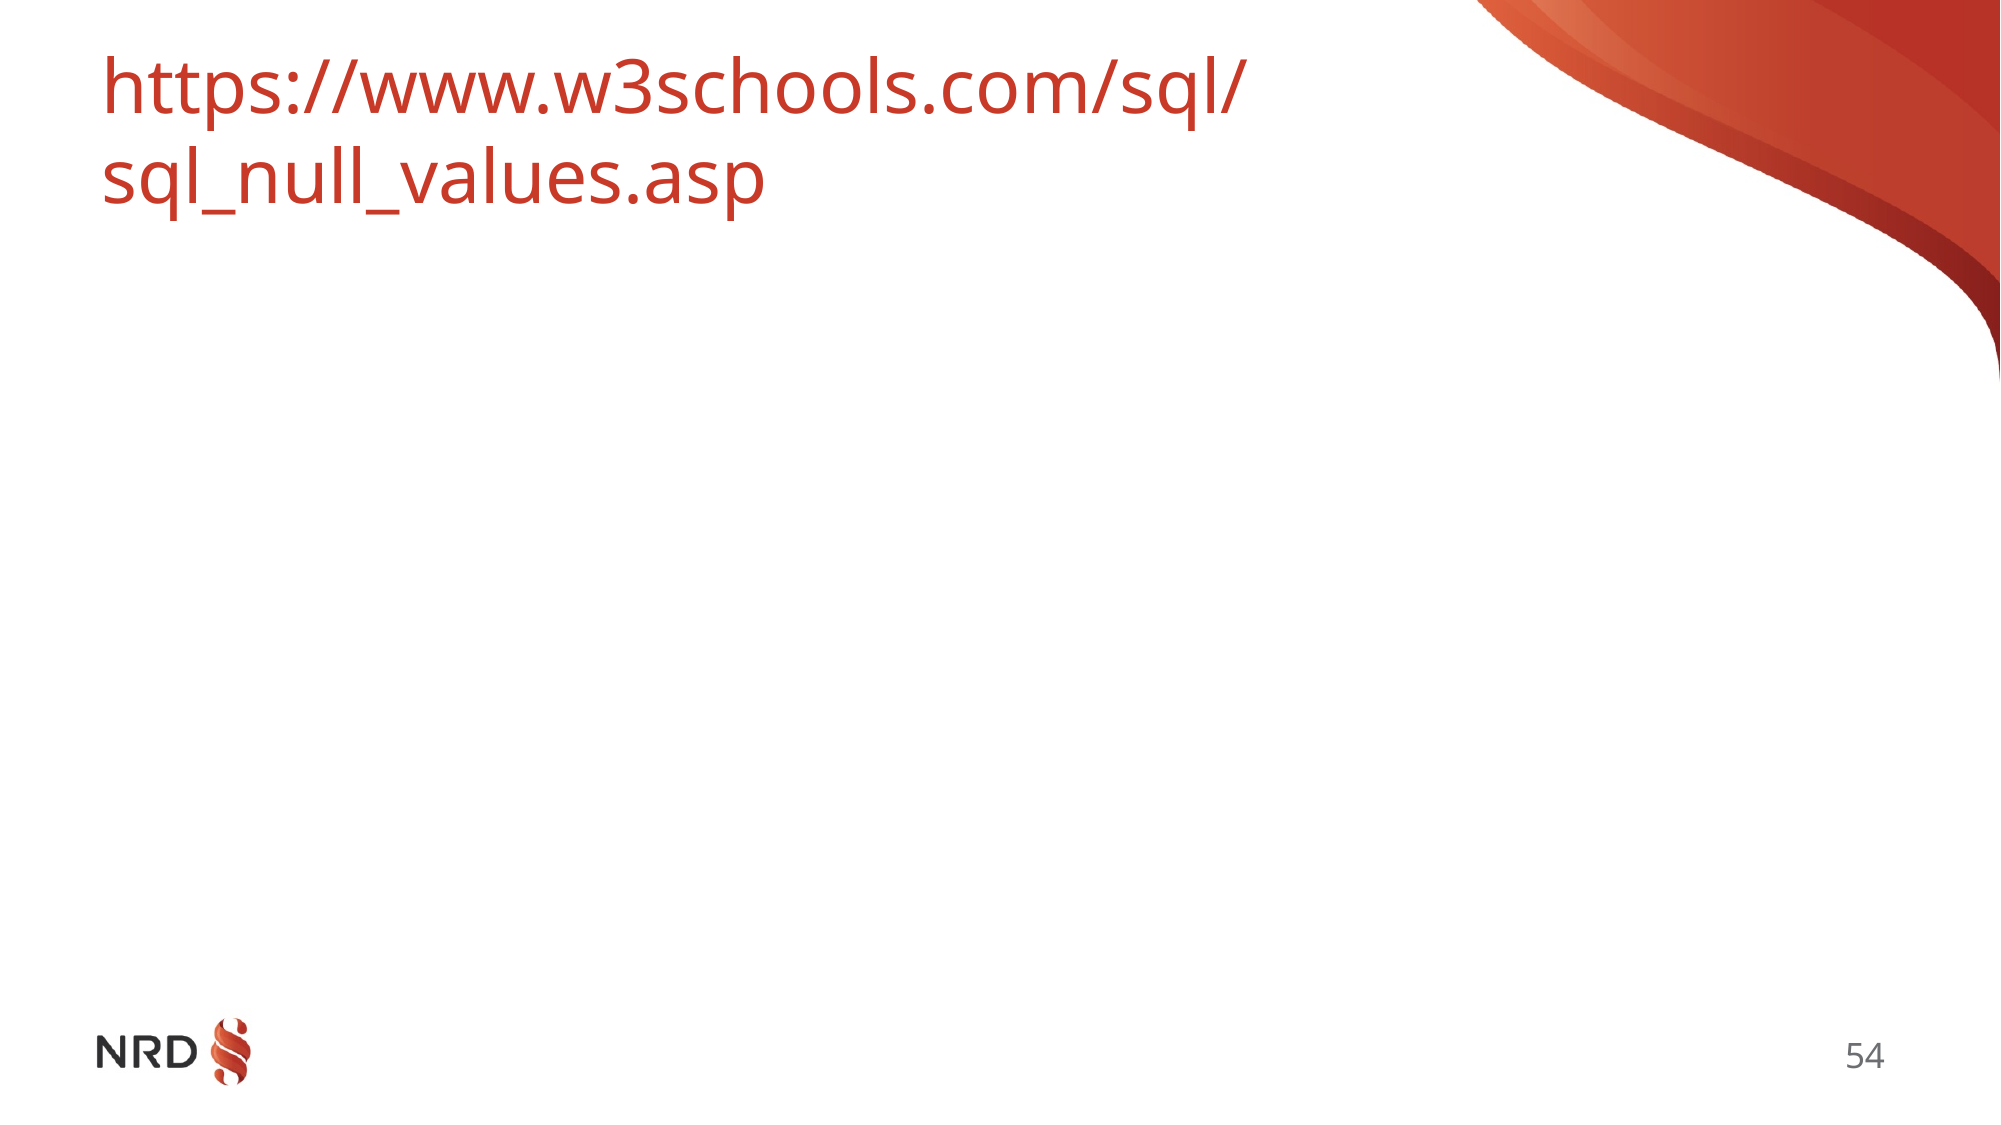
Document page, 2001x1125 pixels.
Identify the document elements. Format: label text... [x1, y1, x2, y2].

picture [54, 0, 2000, 1118]
slide_number 54 [1652, 1027, 1900, 1088]
title https://www.w3schools.com/sql/sql_null_values.asp [86, 37, 1900, 220]
